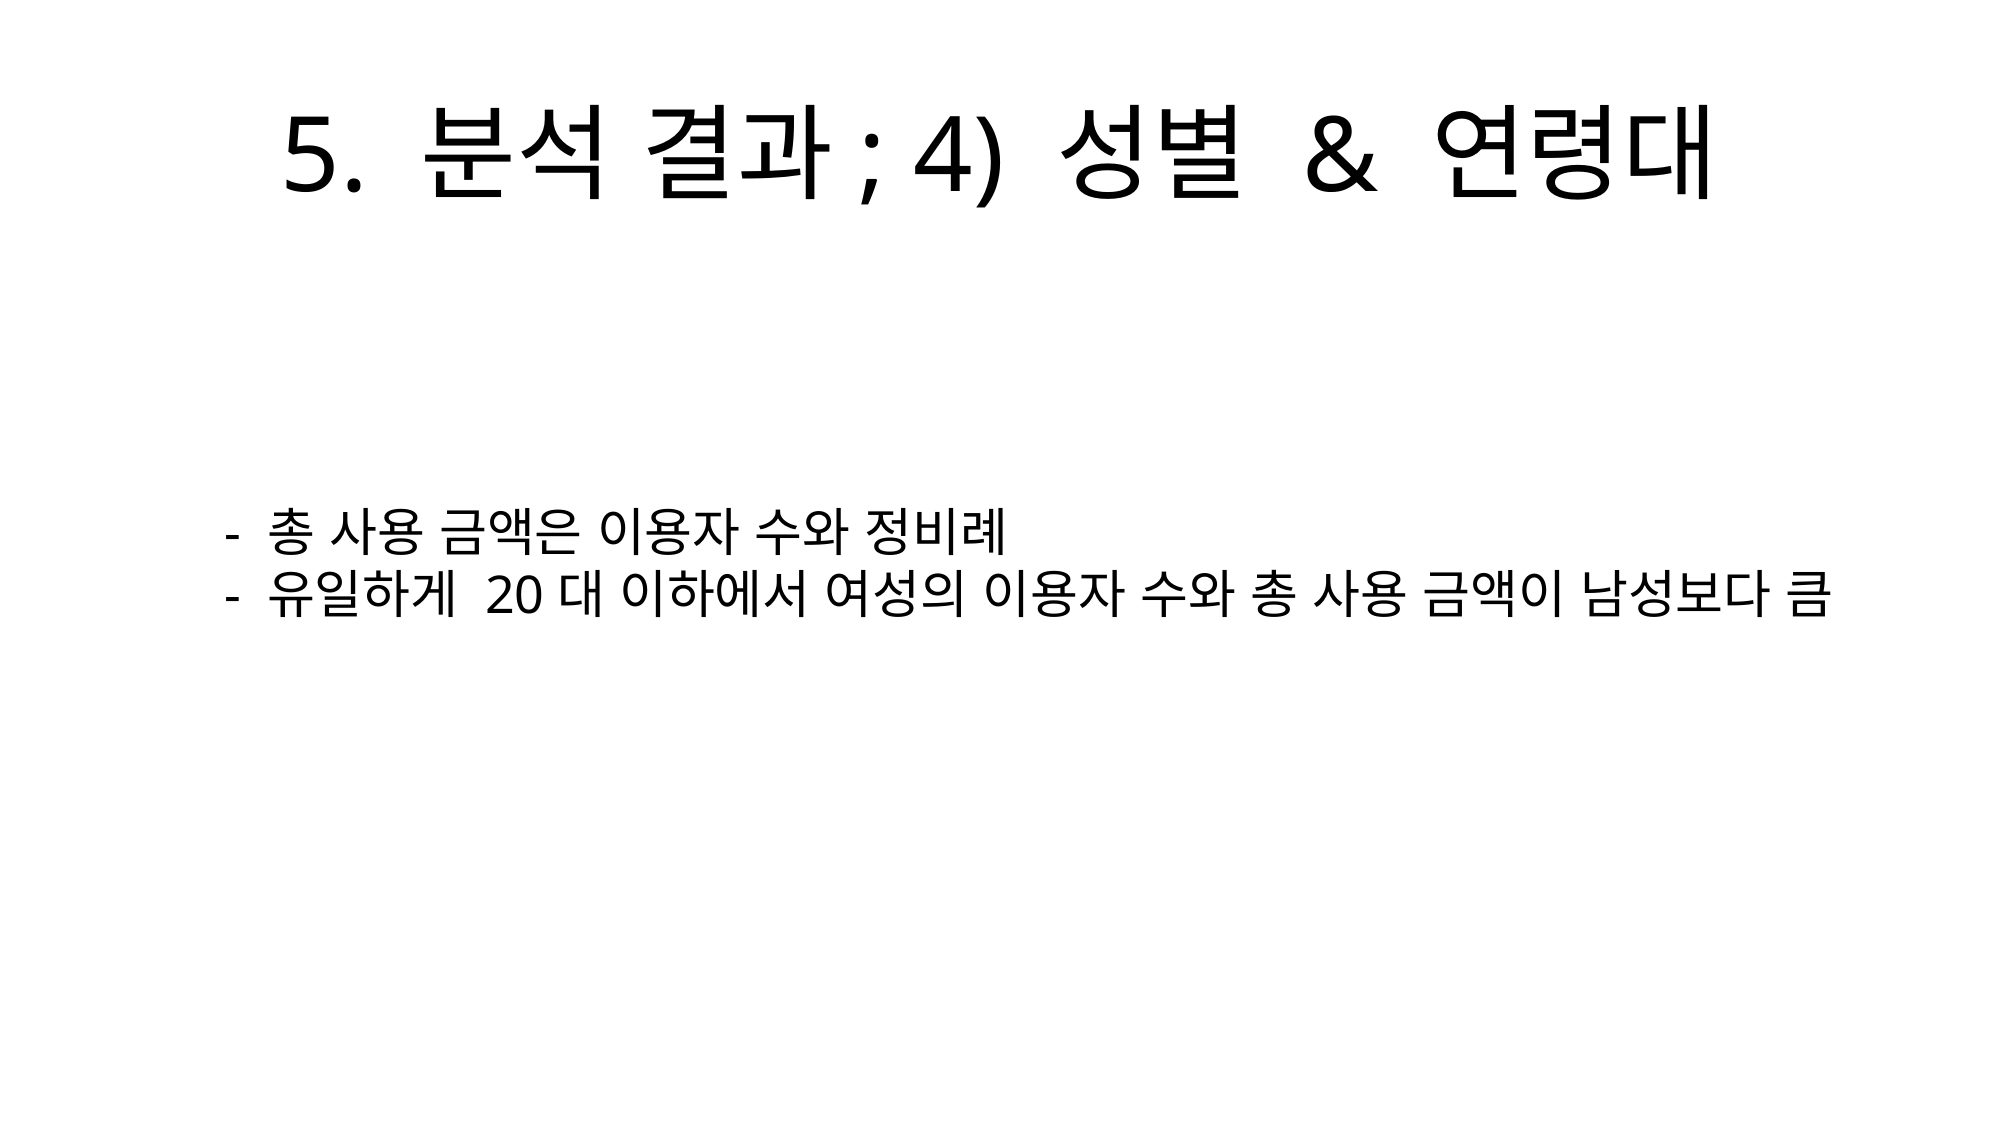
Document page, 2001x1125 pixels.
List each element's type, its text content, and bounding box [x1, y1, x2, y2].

text_box 5. 분석 결과; 4) 성별 & 연령대 [263, 80, 1737, 220]
text_box - 총 사용 금액은 이용자 수와 정비례 - 유일하게 20대 이하에서 여성의 이용자 수와 총 사용 금액이 남성보다 큼 [209, 491, 1888, 632]
